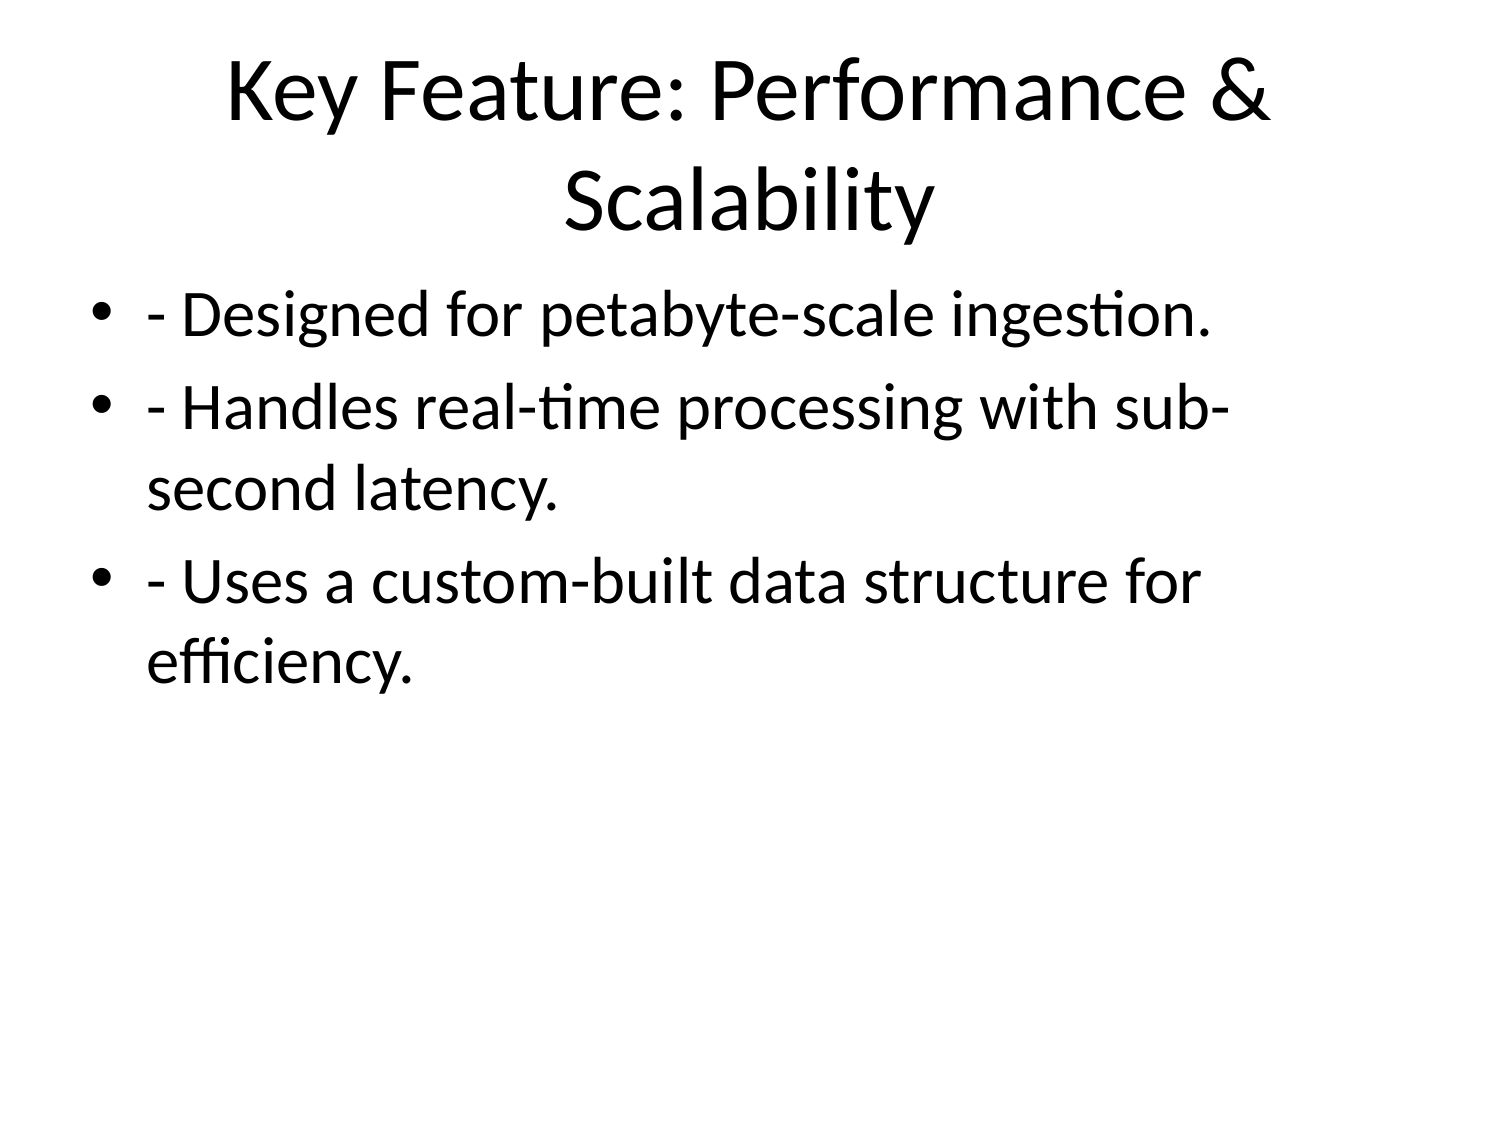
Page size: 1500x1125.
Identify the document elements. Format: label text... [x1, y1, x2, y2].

list - Designed for petabyte-scale ingestion. - Handles real-time processing with sub-second latency. - Uses a custom-built data structure for efficiency. [75, 262, 1425, 1005]
title Key Feature: Performance & Scalability [75, 45, 1425, 233]
